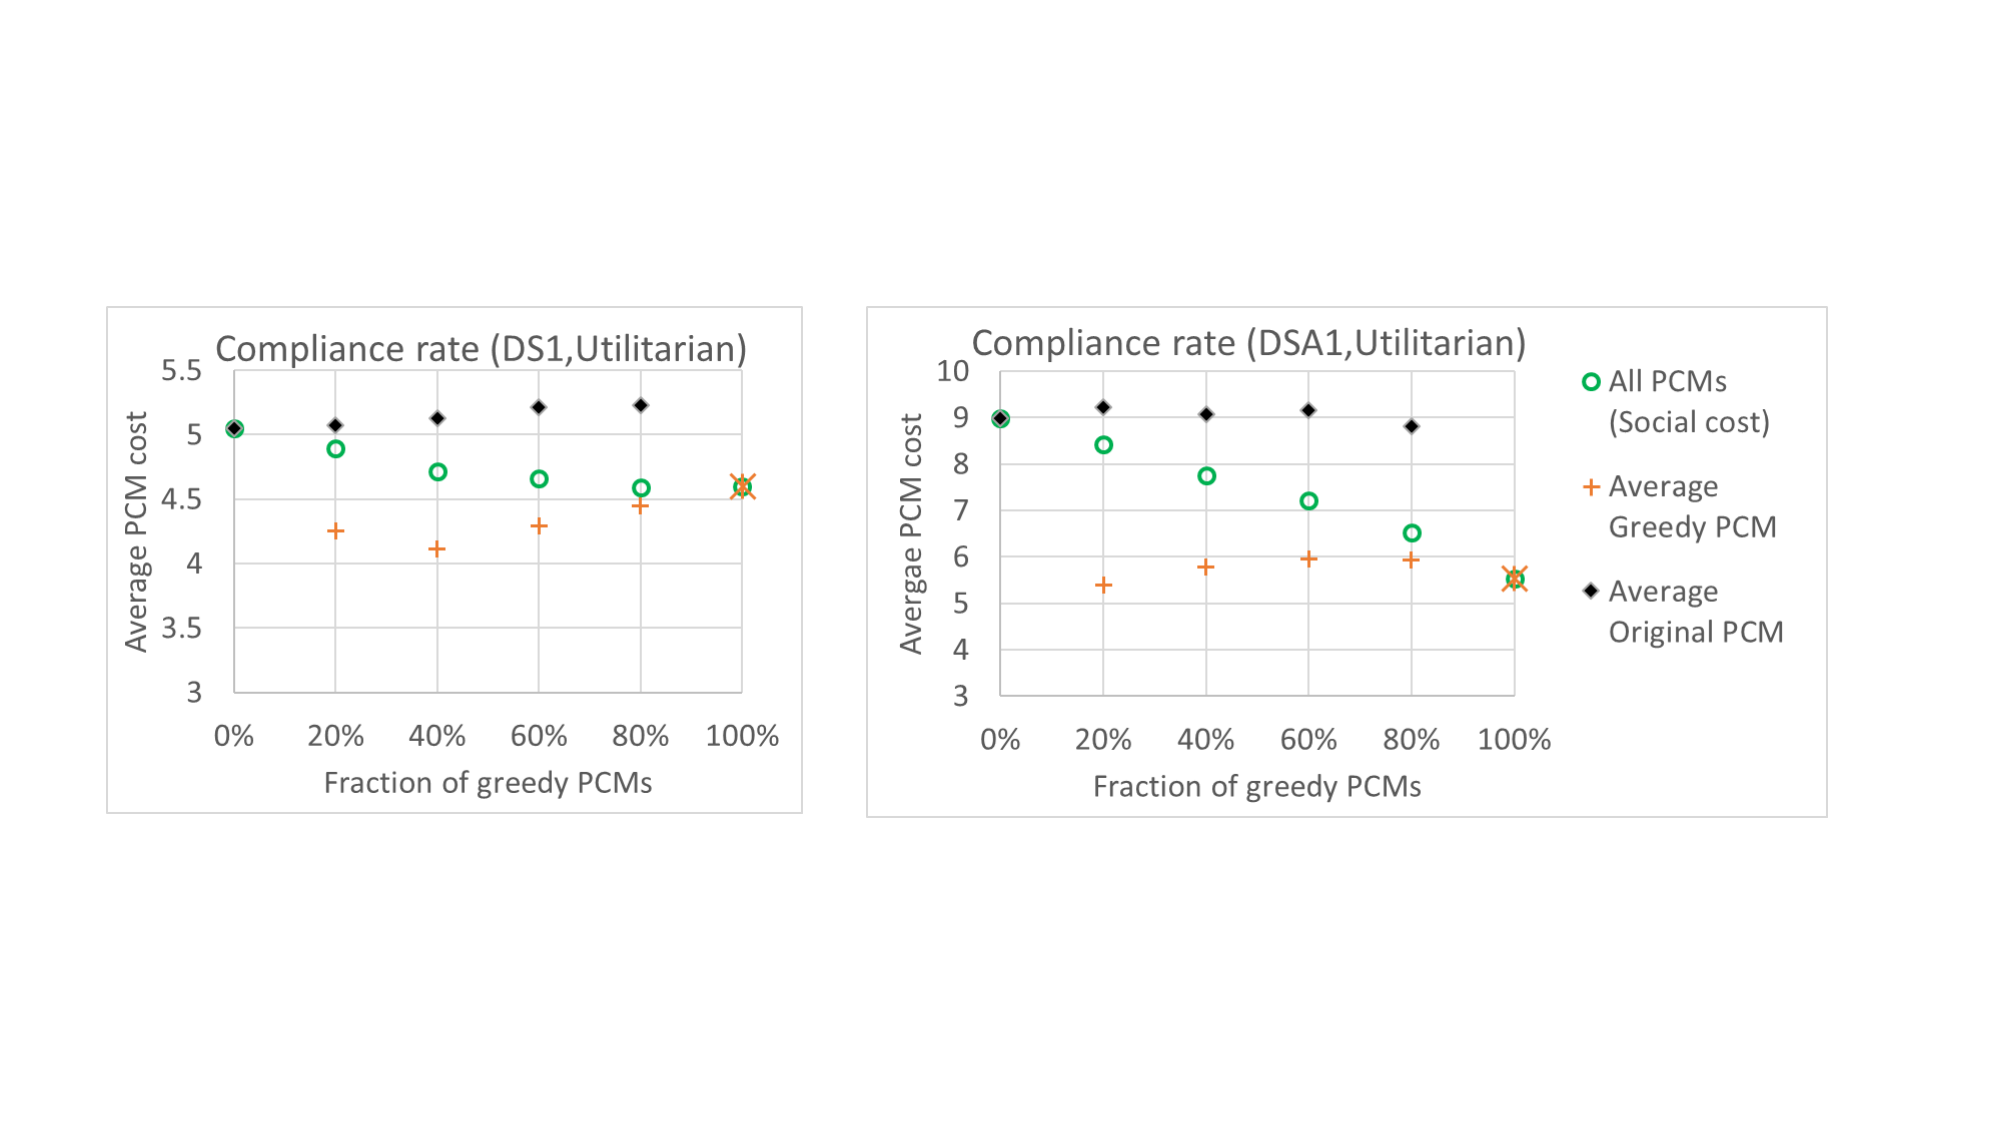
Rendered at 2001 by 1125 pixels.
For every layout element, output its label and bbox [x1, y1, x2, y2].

picture [866, 306, 1828, 818]
picture [106, 306, 803, 814]
